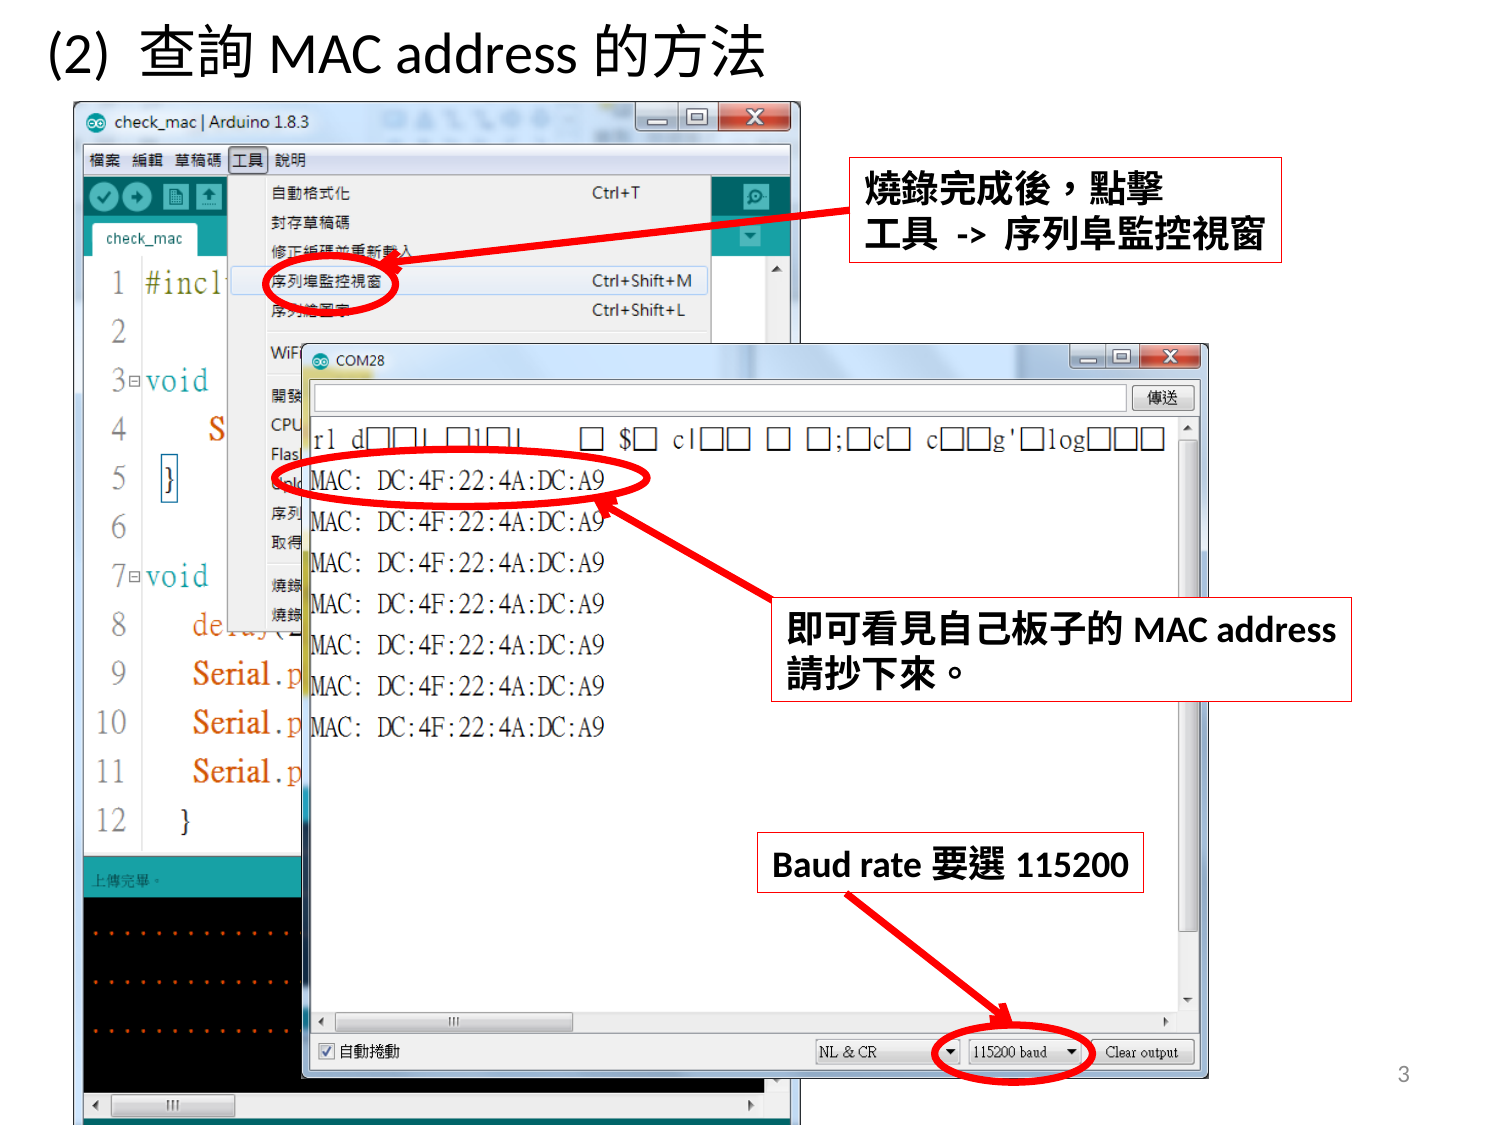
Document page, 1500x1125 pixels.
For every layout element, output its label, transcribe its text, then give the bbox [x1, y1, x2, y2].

text_box 燒錄完成後，點擊 工具 -> 序列阜監控視窗 [849, 157, 1282, 263]
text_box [592, 497, 822, 628]
text_box 即可看見自己板子的MAC address 請抄下來。 [1214, 597, 1352, 702]
picture [73, 101, 1209, 1125]
slide_number 3 [1074, 1042, 1425, 1103]
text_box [376, 210, 857, 265]
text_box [845, 892, 1014, 1026]
text_box (2) 查詢MAC address的方法 [31, 7, 1032, 195]
